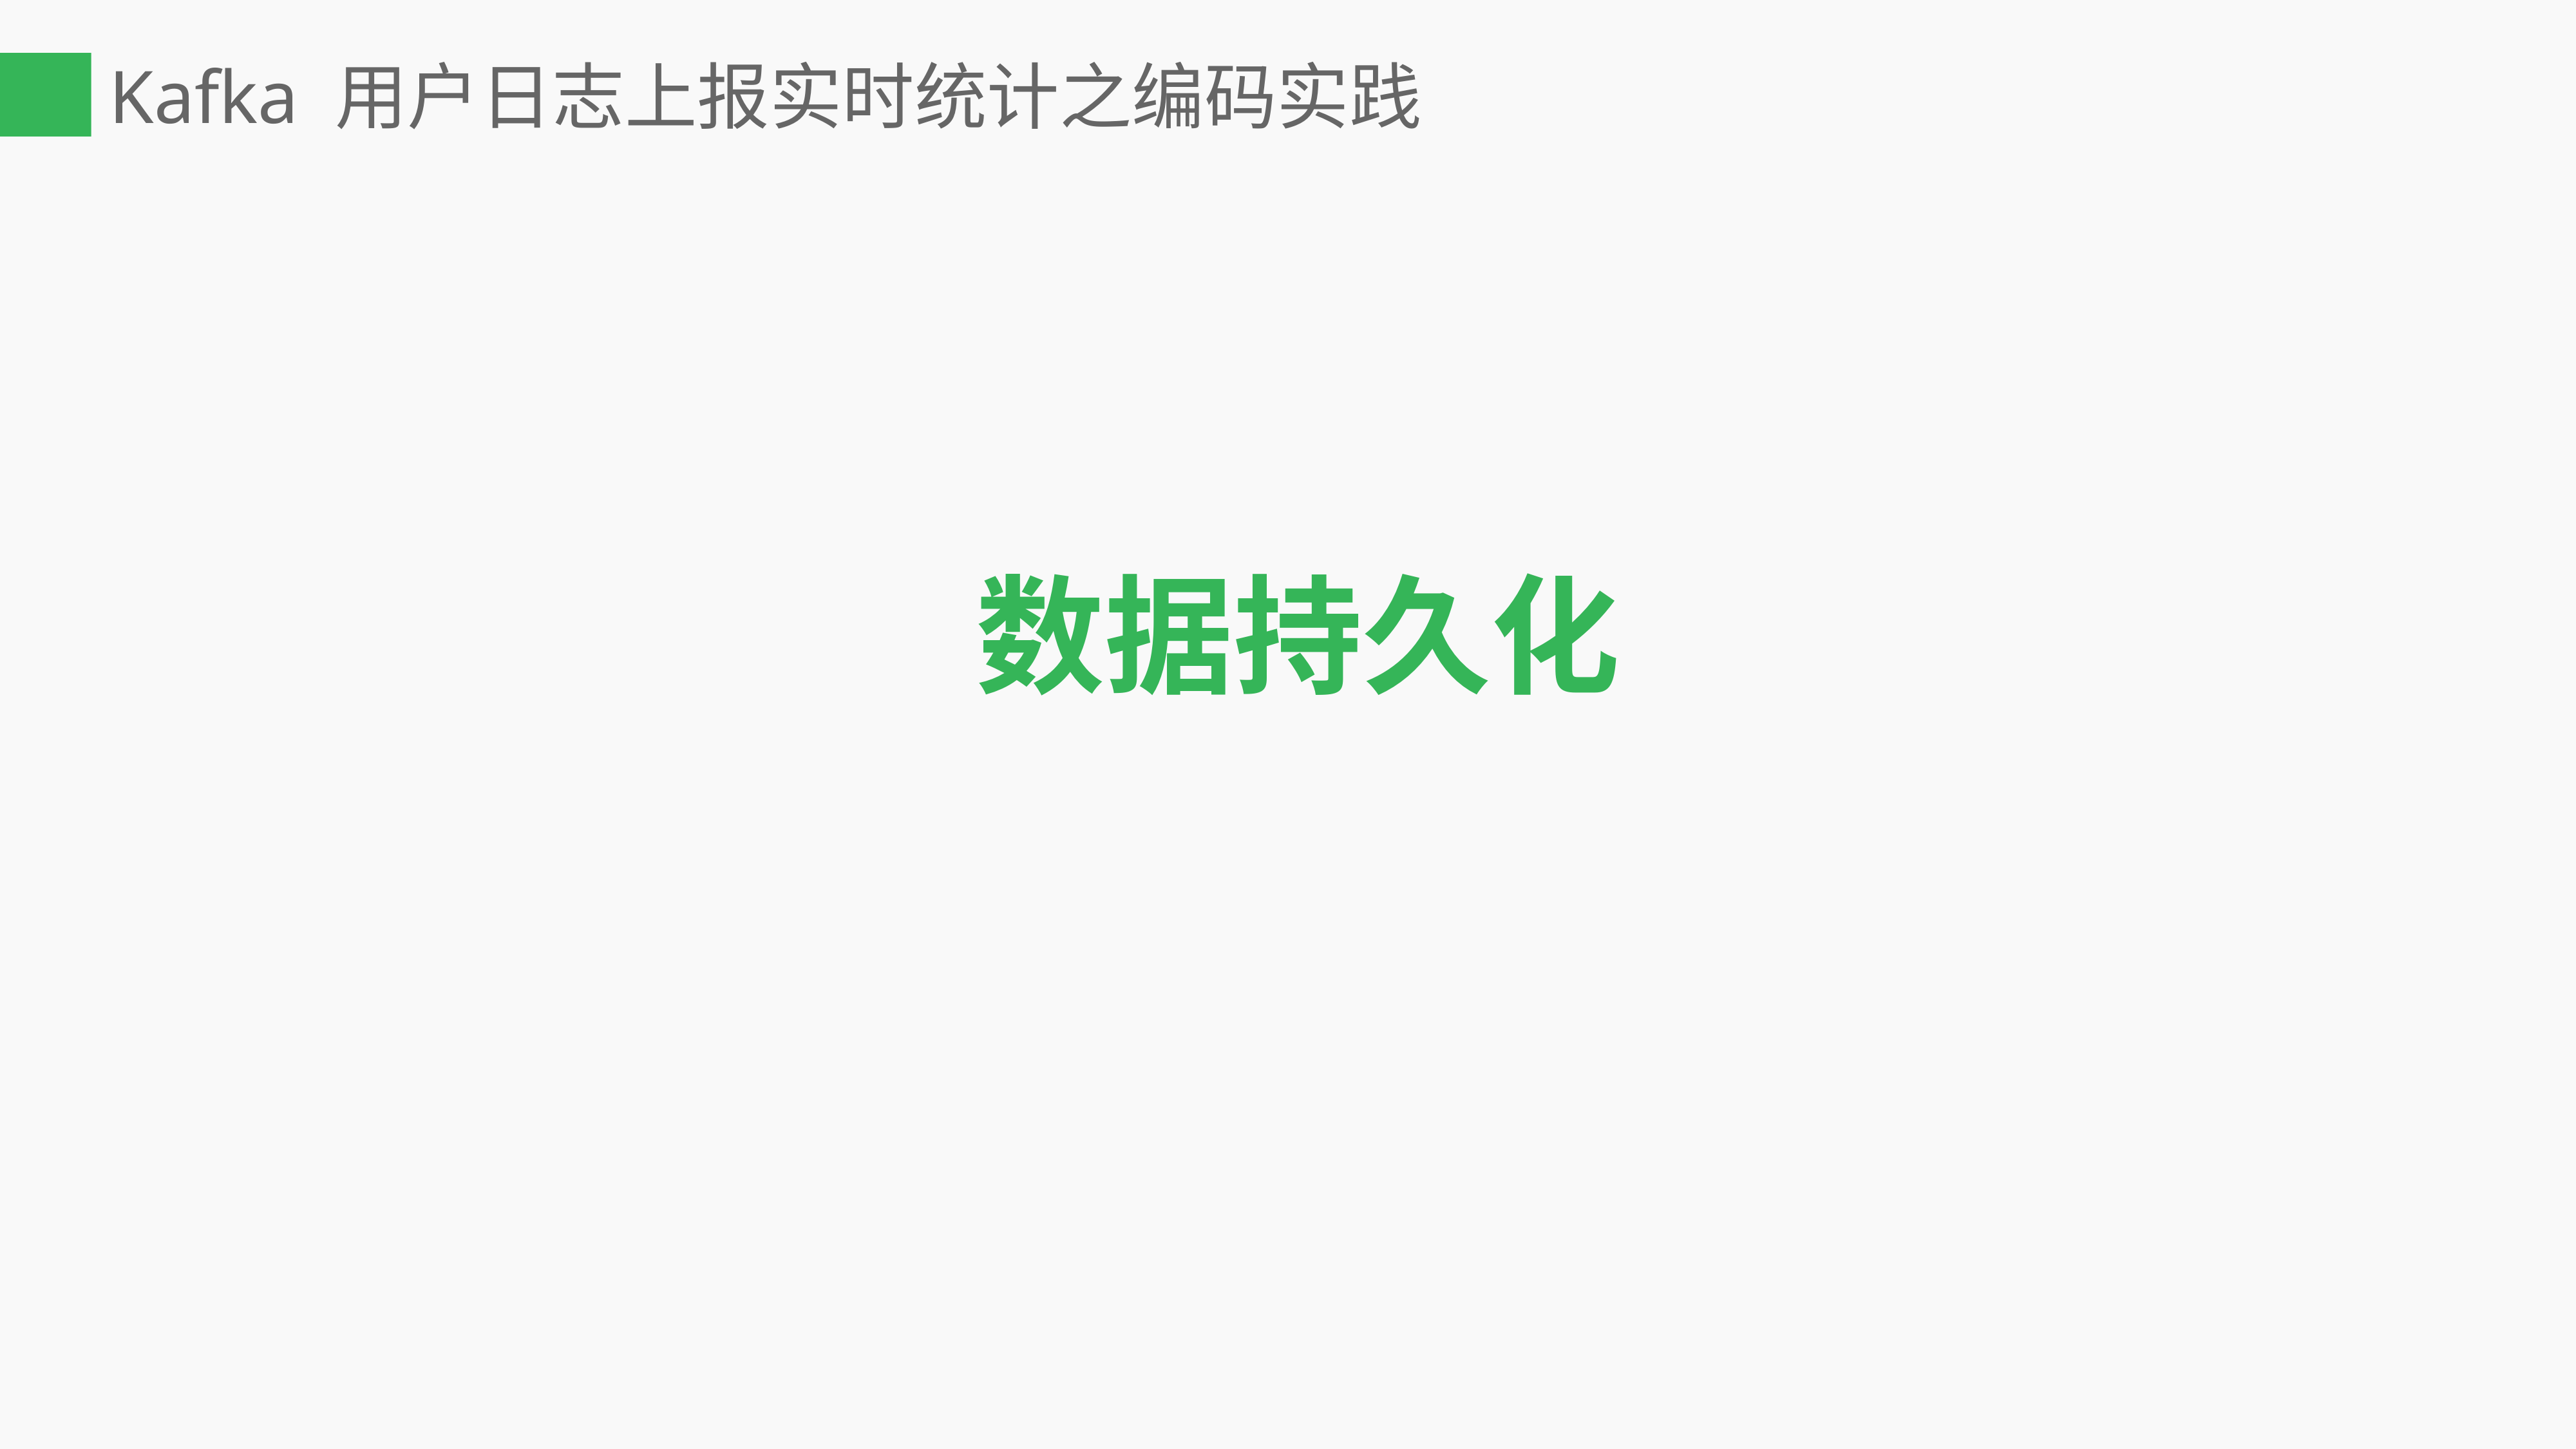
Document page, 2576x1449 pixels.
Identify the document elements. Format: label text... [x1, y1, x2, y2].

picture [0, 53, 91, 137]
list 数据持久化 [22, 188, 2554, 1014]
title Kafka 用户日志上报实时统计之编码实践 [108, 44, 2540, 144]
